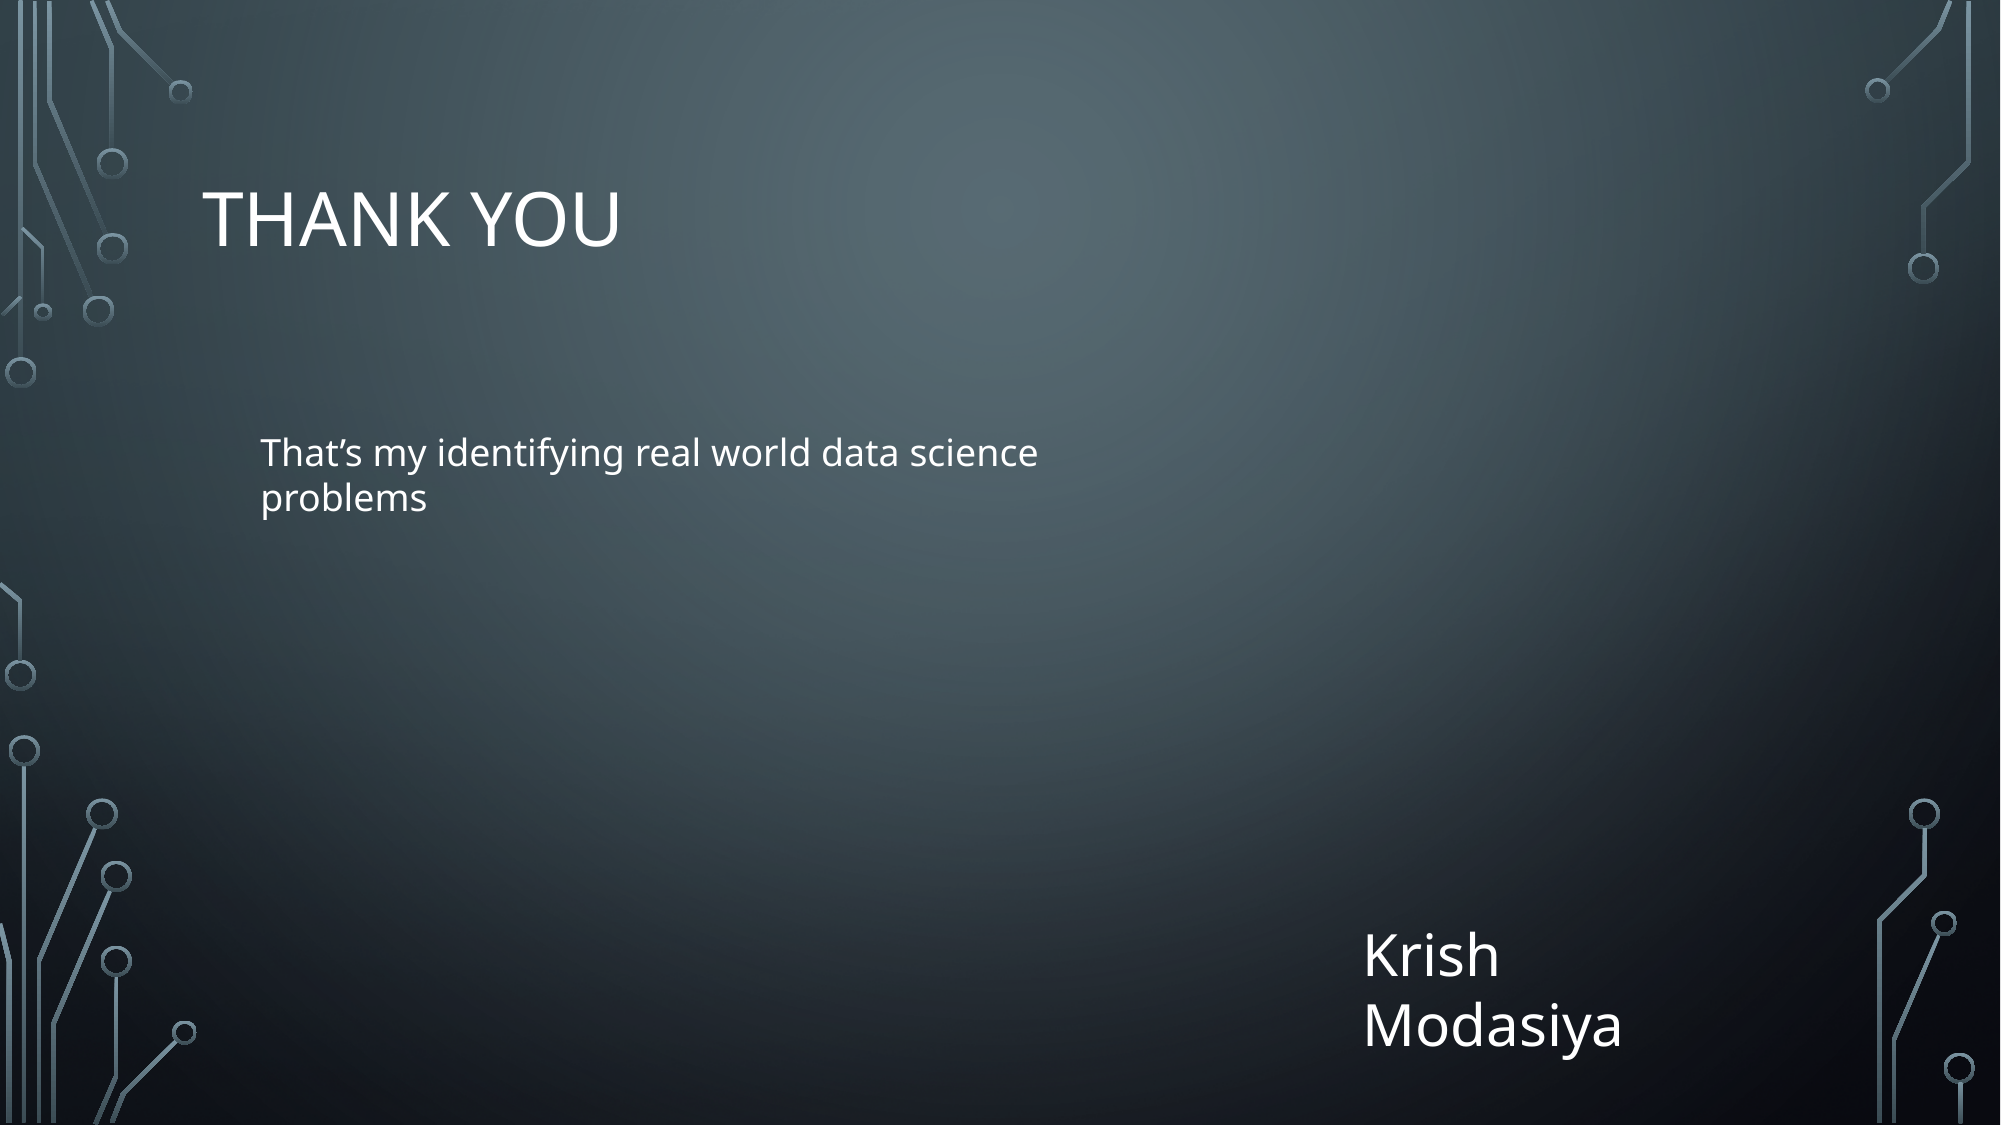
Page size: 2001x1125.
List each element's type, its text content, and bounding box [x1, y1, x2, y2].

text_box That’s my identifying real world data science problems [245, 421, 1179, 527]
title Thank you [187, 101, 1813, 344]
text_box Krish Modasiya [1347, 910, 1763, 1066]
